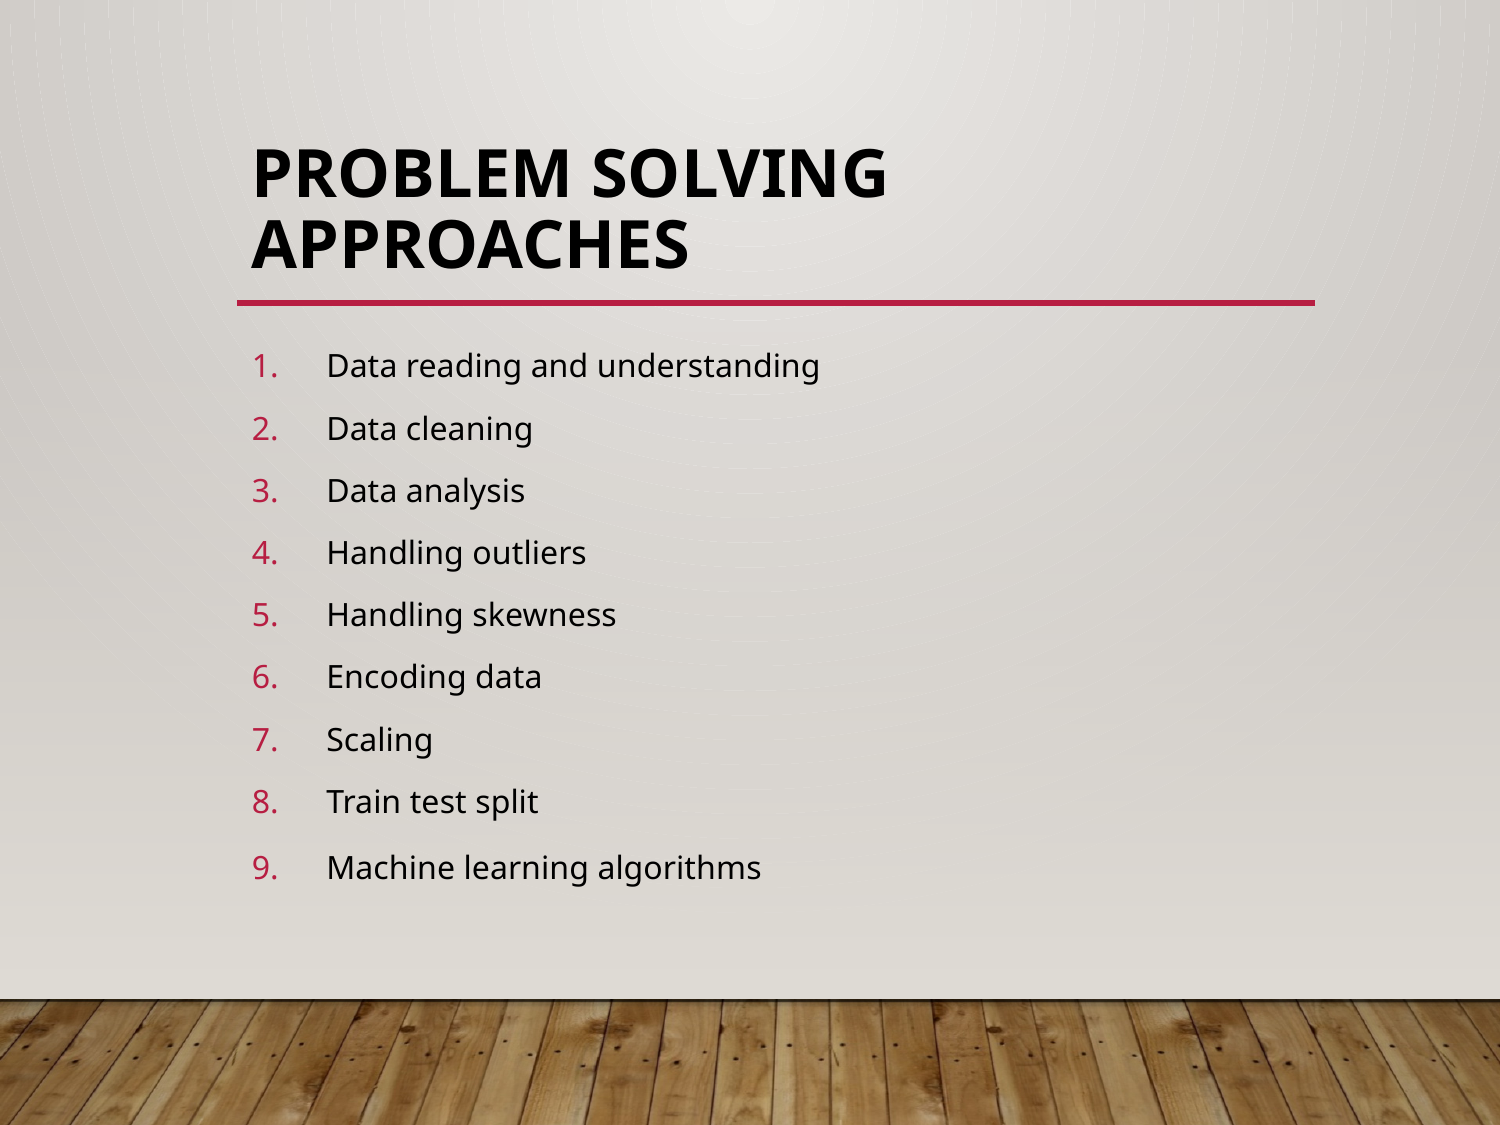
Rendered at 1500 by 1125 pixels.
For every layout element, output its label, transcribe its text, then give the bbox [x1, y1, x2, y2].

list Data reading and understanding Data cleaning Data analysis Handling outliers Handling skewness Encoding data Scaling Train test split Machine learning algorithms [236, 330, 1315, 897]
title Problem Solving Approaches [236, 131, 1315, 305]
picture [0, 999, 1500, 1125]
